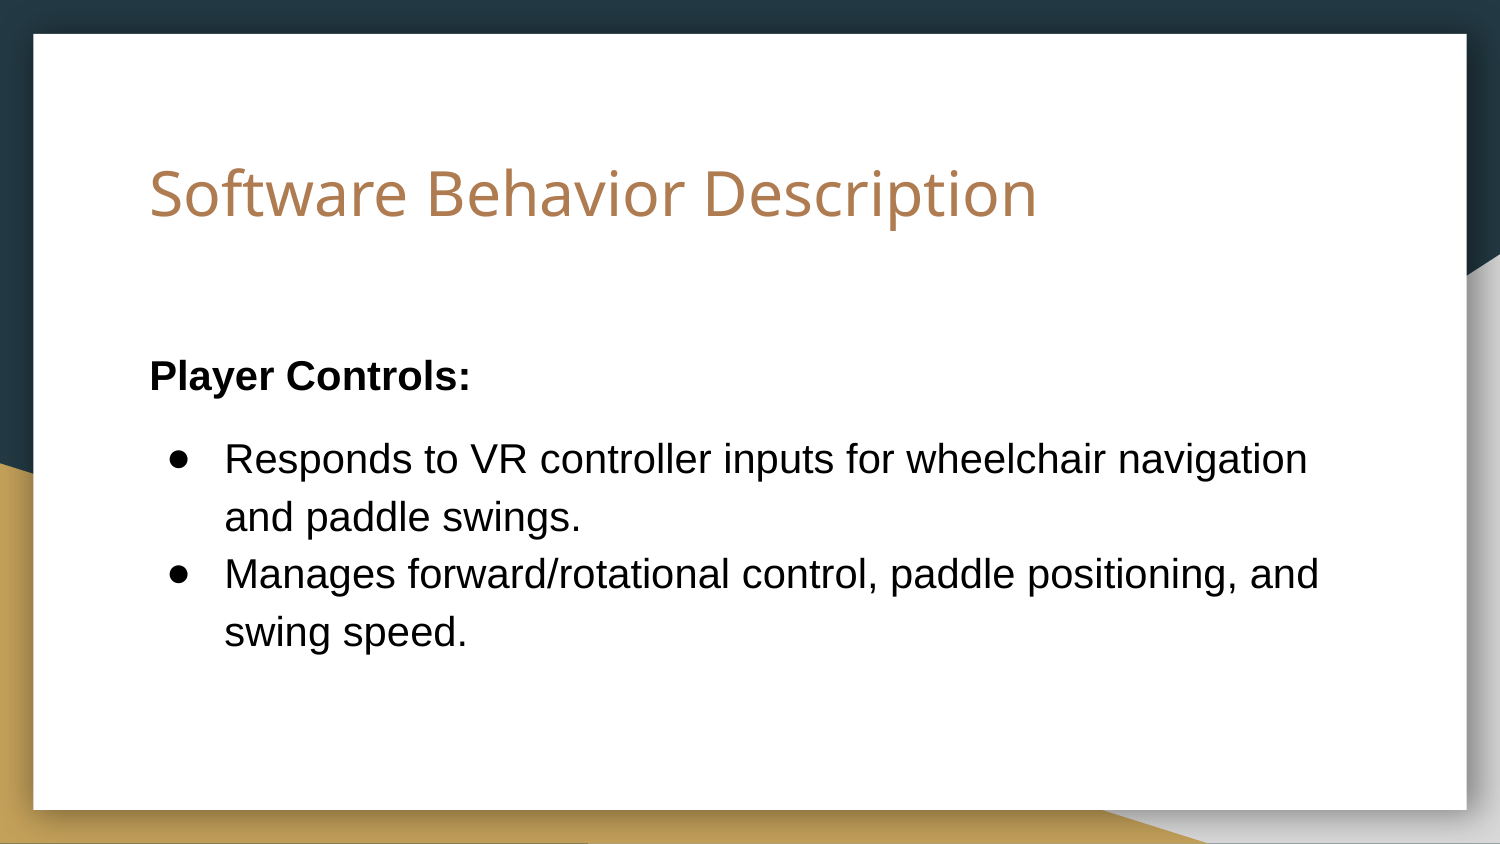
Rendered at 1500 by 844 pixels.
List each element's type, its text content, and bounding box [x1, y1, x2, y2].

list Player Controls: Responds to VR controller inputs for wheelchair navigation and paddle swings. Manages forward/rotational control, paddle positioning, and swing speed. [134, 326, 1366, 729]
title Software Behavior Description [134, 138, 1366, 296]
